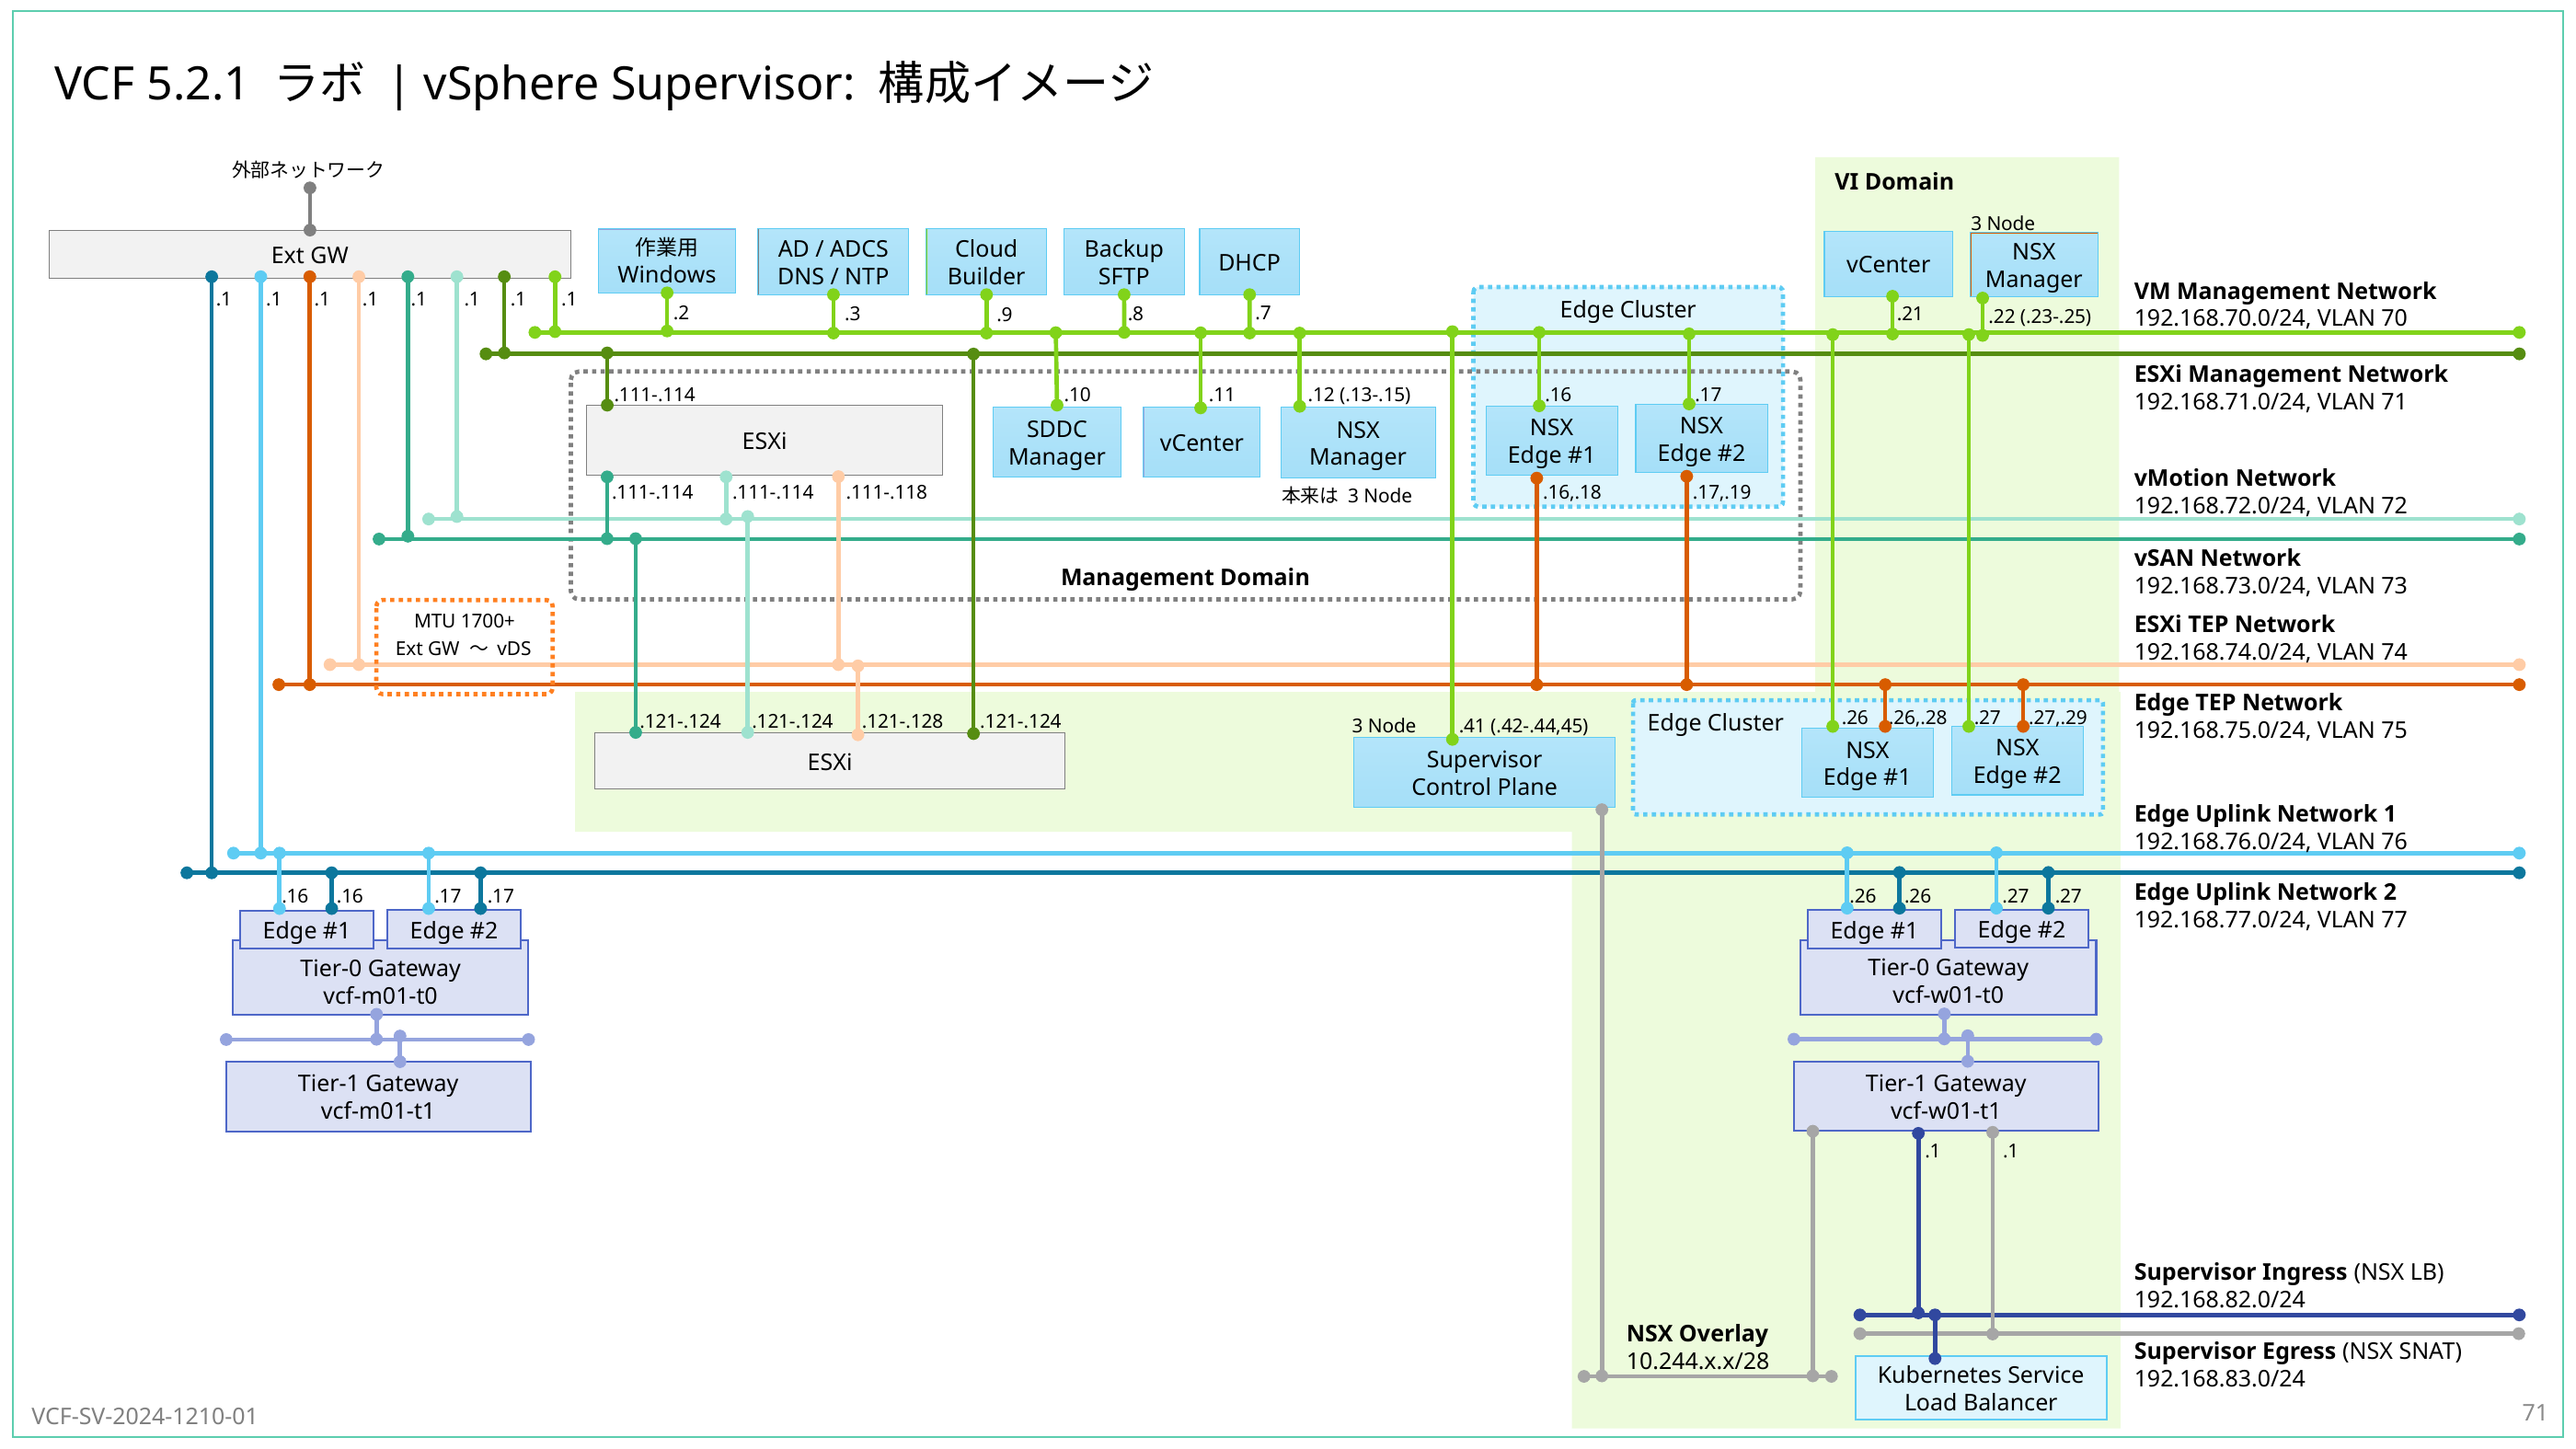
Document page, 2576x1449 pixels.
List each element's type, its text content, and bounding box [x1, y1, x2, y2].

slide_number 71 [2492, 1395, 2563, 1433]
title VCF 5.2.1 ラボ | vSphere Supervisor: 構成イメージ [40, 34, 2535, 136]
